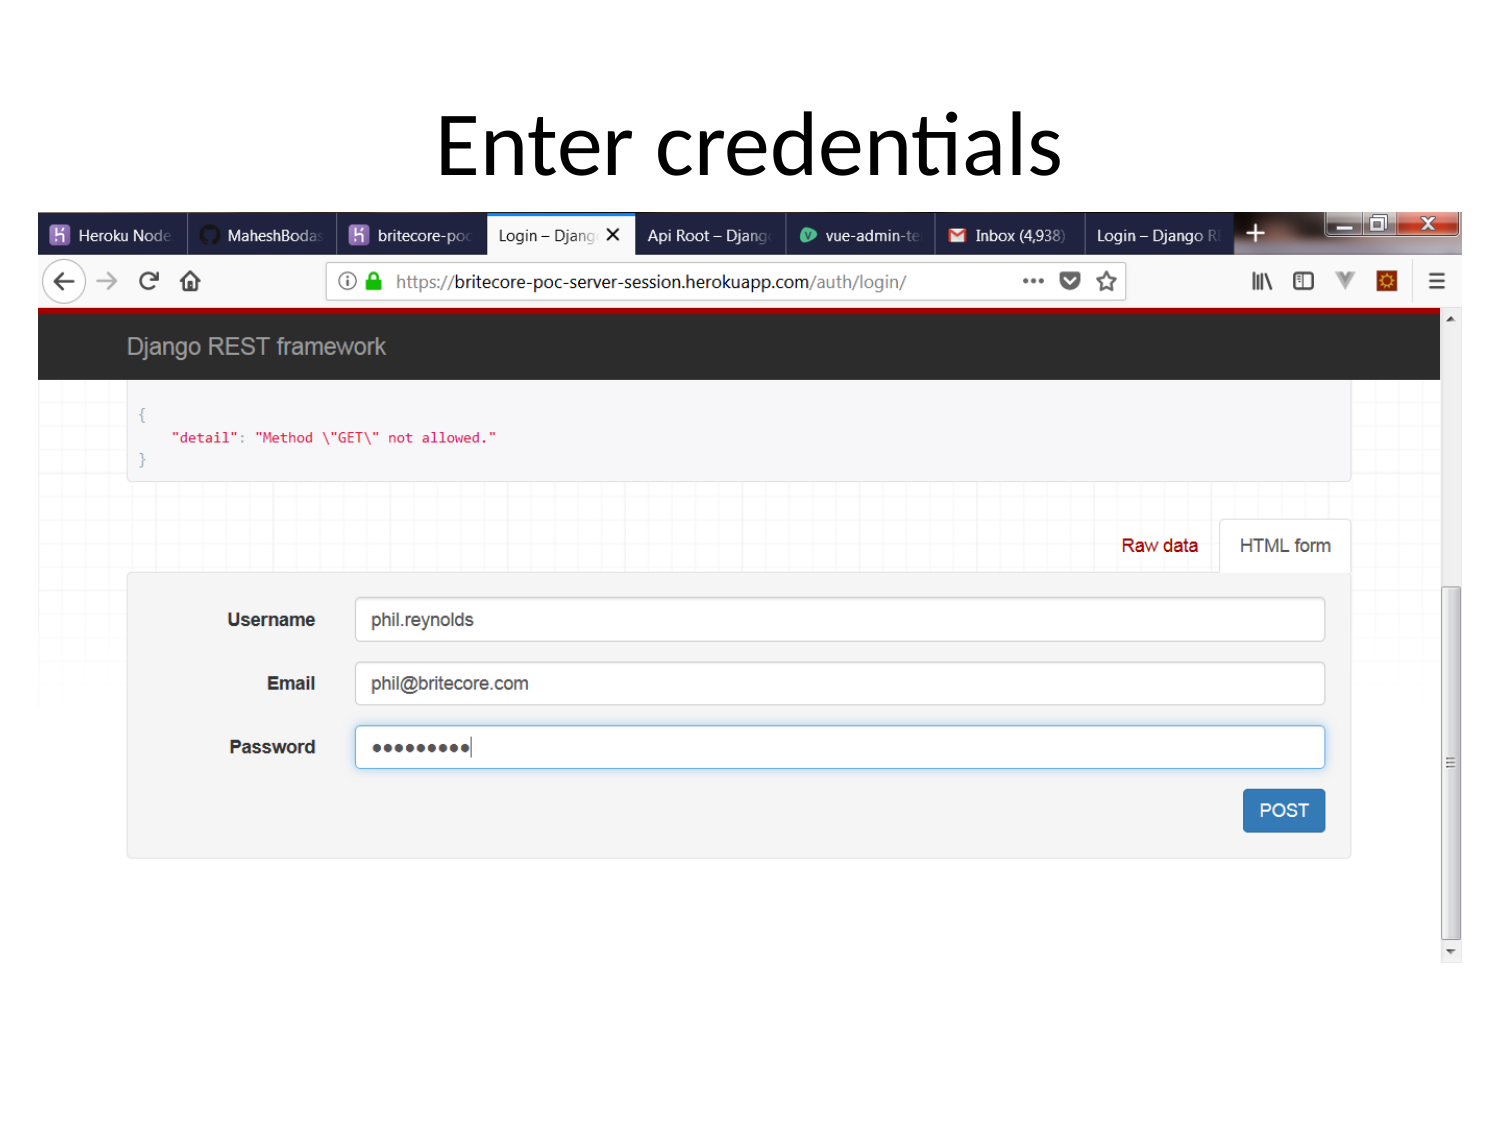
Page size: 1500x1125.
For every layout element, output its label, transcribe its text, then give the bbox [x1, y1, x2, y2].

title Enter credentials [75, 45, 1425, 210]
picture [38, 212, 1462, 963]
